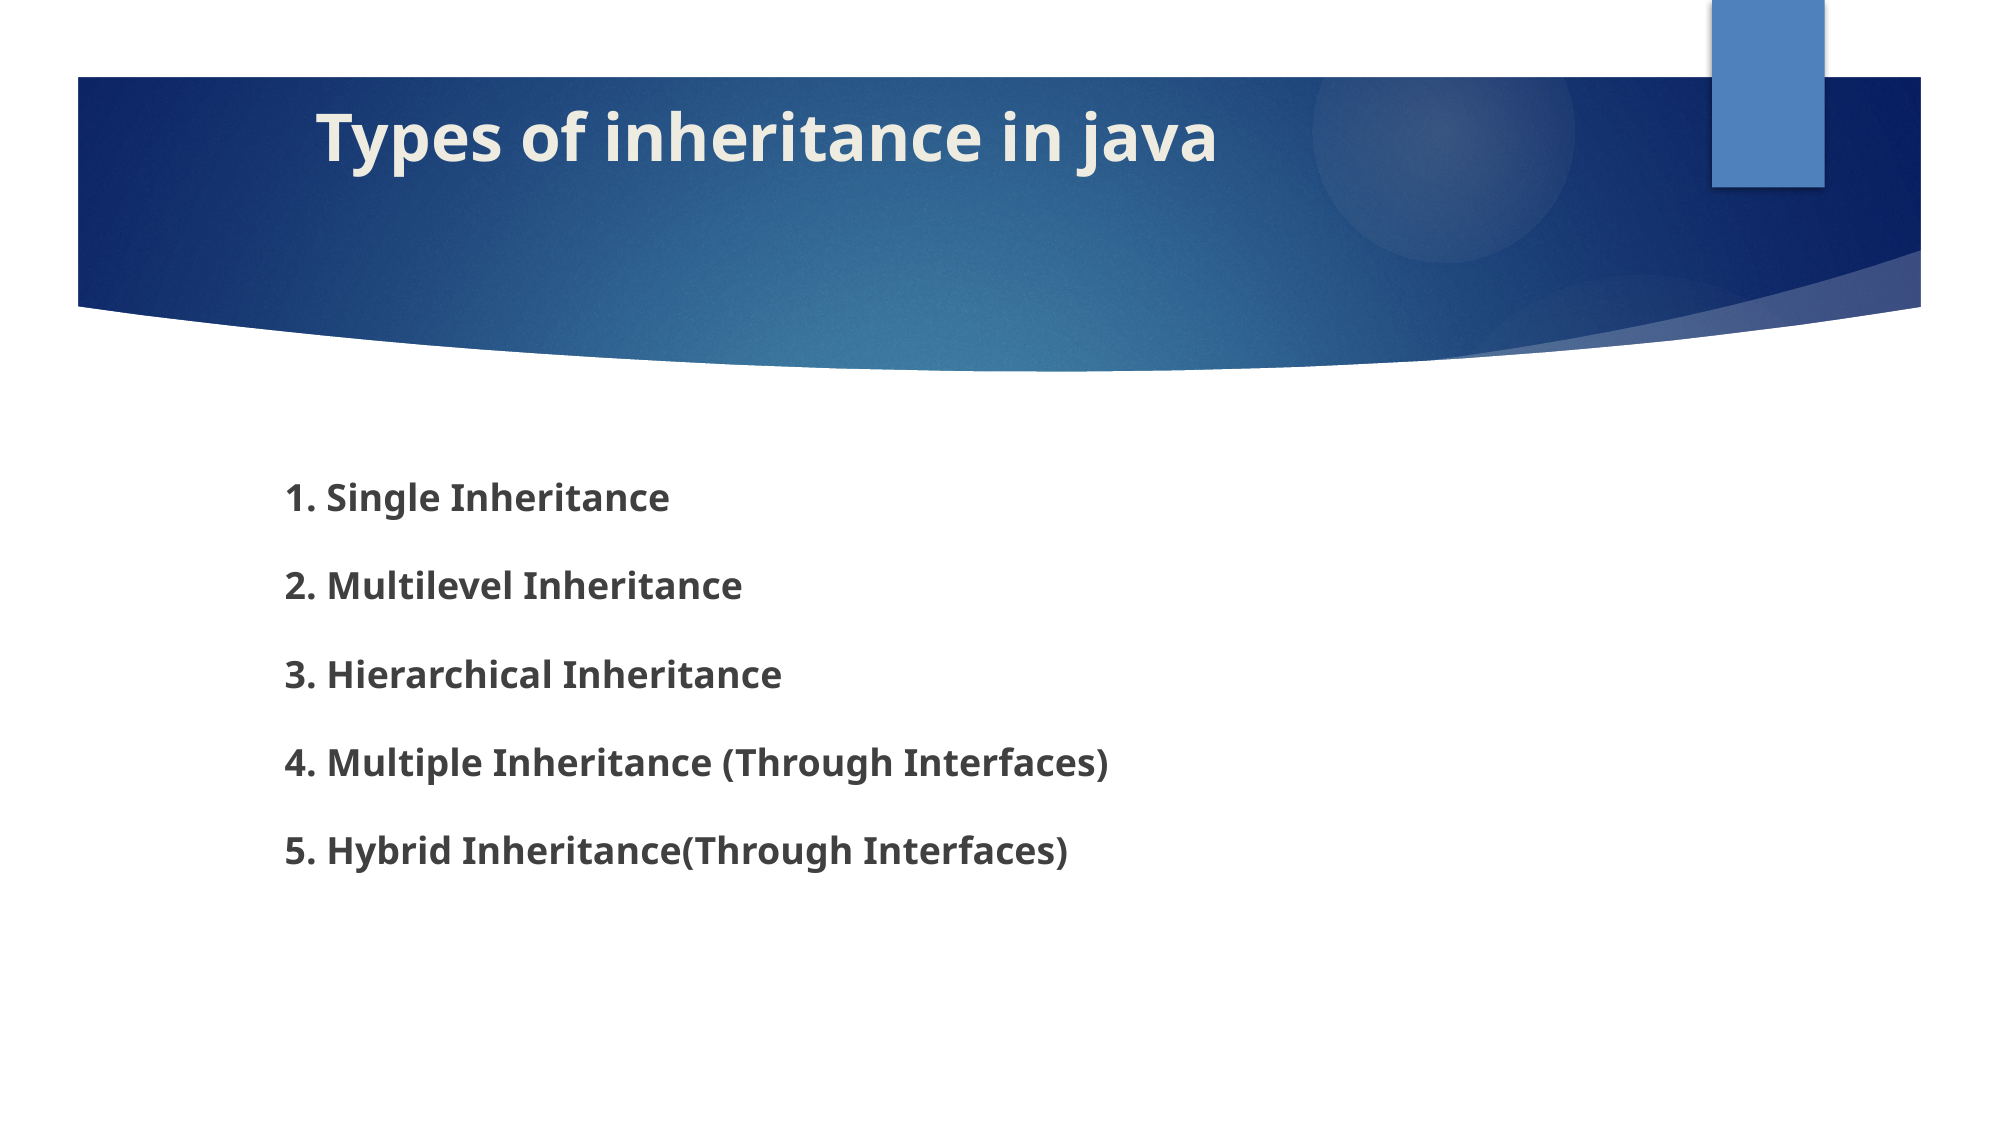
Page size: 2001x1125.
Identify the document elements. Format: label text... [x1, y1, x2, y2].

title Types of inheritance in java [300, 87, 1650, 263]
list 1. Single Inheritance 2. Multilevel Inheritance 3. Hierarchical Inheritance 4. Multiple Inheritance (Through Interfaces) 5. Hybrid Inheritance(Through Interfaces) [269, 444, 1620, 1125]
